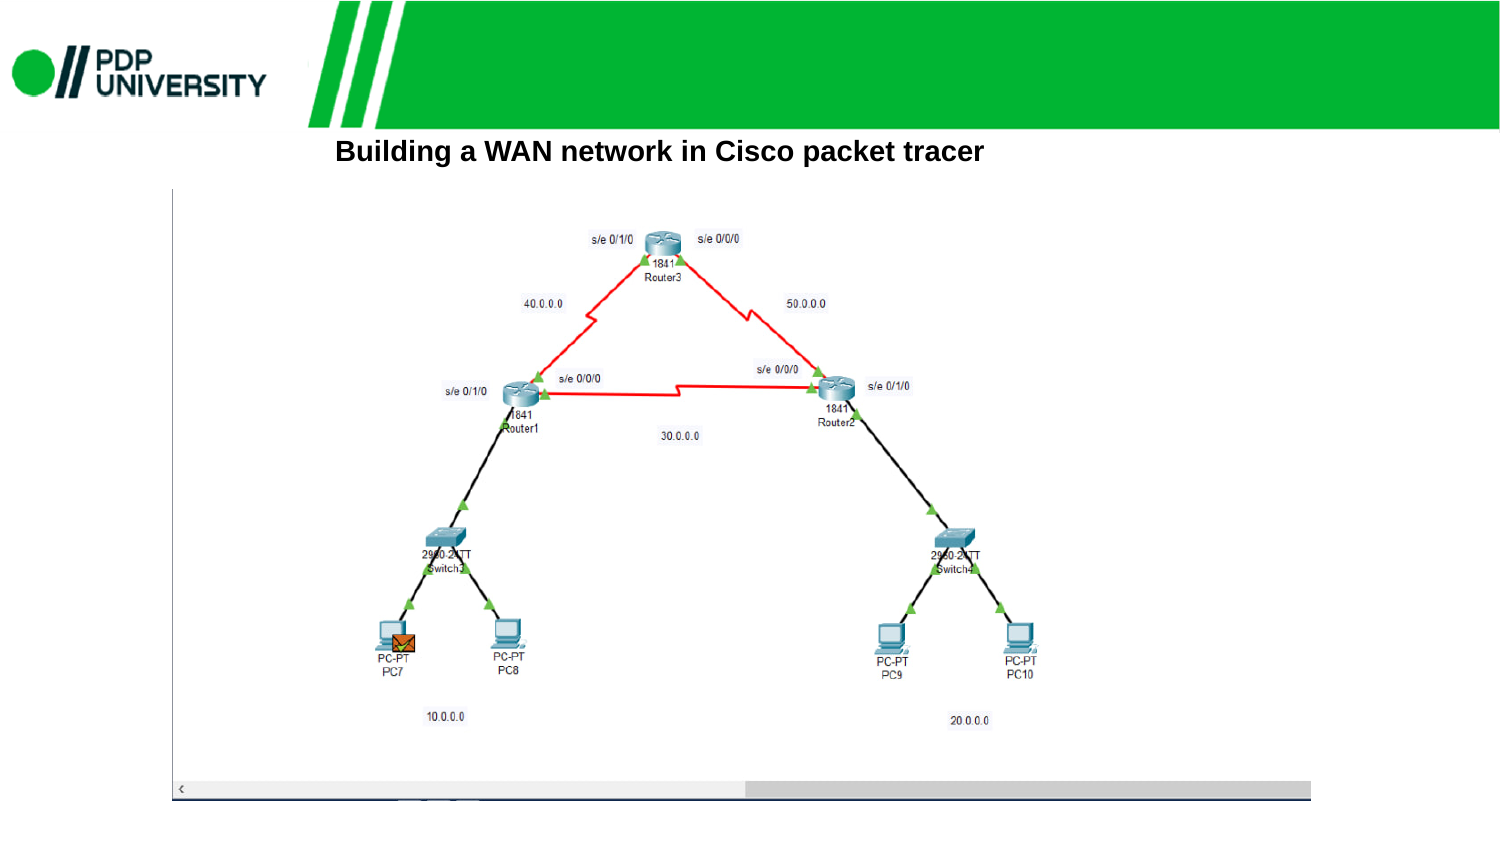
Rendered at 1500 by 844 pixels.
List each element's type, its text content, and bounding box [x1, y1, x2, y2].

picture [172, 189, 1311, 801]
text_box Building a WAN network in Cisco packet tracer [320, 125, 1001, 175]
picture [0, 0, 1500, 133]
